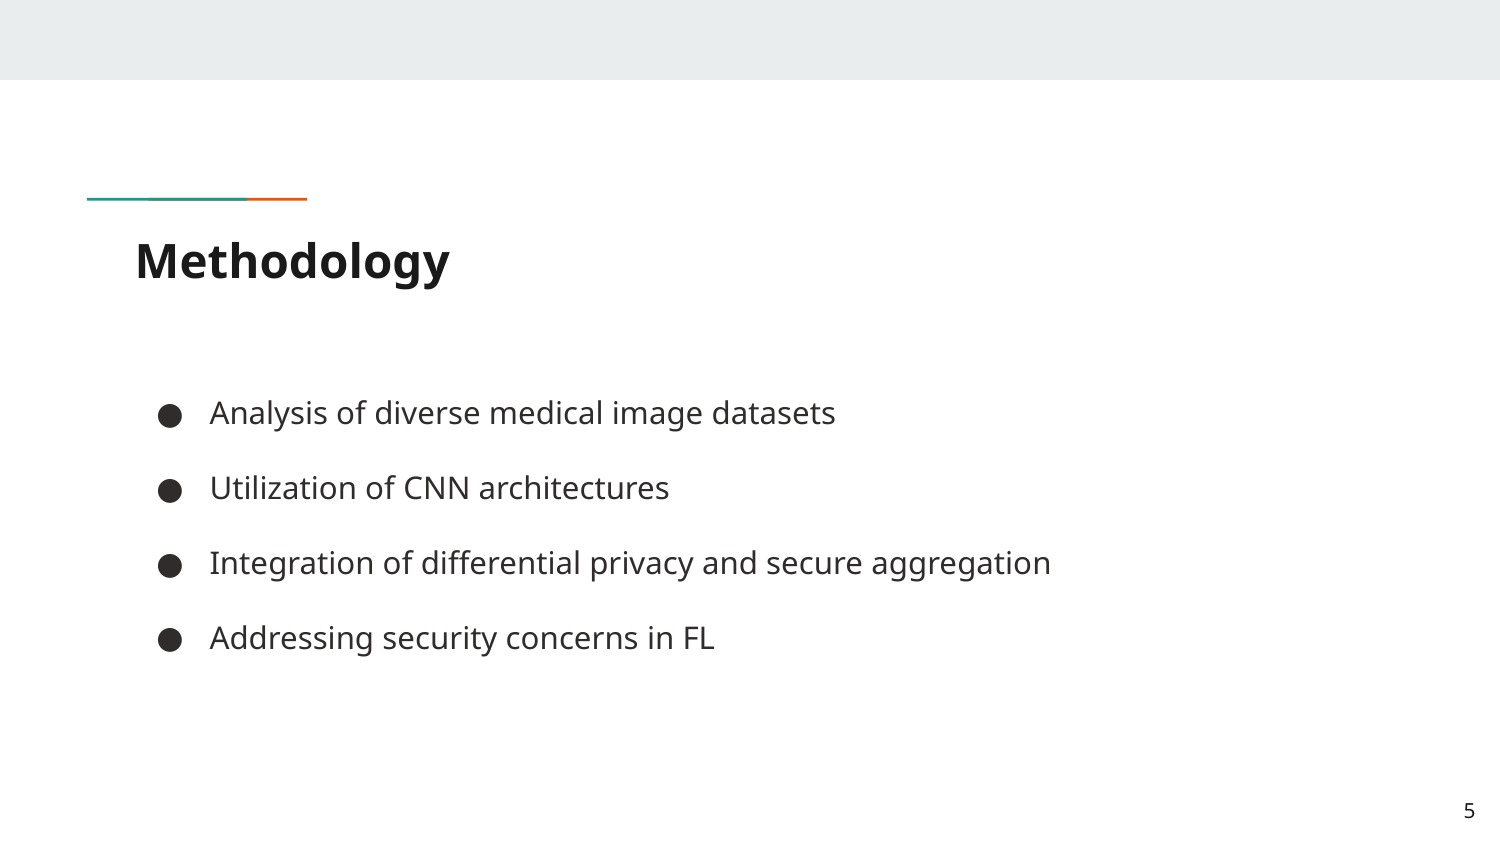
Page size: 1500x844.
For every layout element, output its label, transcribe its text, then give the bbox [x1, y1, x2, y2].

slide_number ‹#› [1400, 779, 1491, 844]
title Methodology [119, 216, 1381, 305]
list Analysis of diverse medical image datasets Utilization of CNN architectures Integration of differential privacy and secure aggregation Addressing security concerns in FL [119, 341, 1381, 712]
